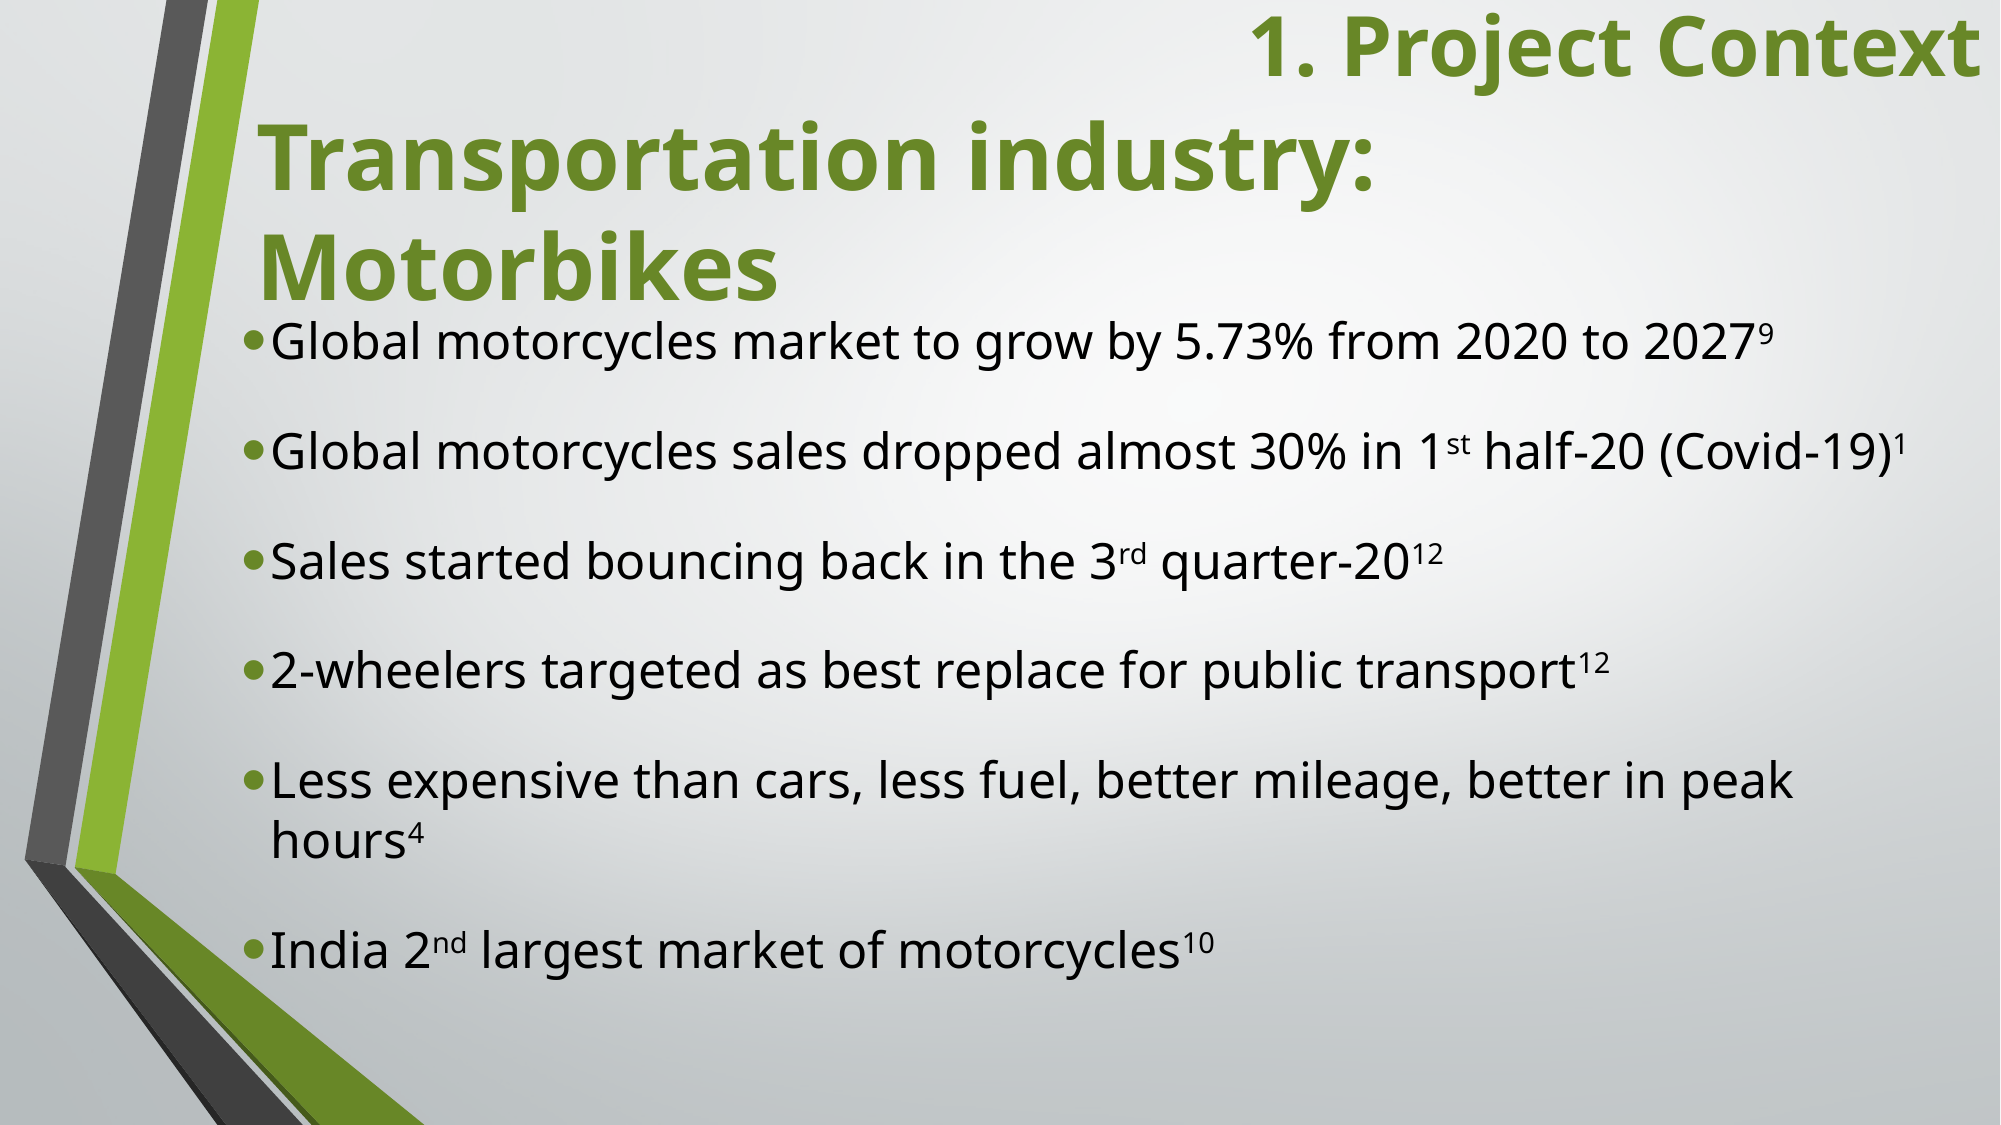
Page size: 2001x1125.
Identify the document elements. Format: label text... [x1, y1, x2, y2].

title 1. Project Context [1096, 0, 1999, 87]
list Global motorcycles market to grow by 5.73% from 2020 to 20279 Global motorcycles sales dropped almost 30% in 1st half-20 (Covid-19)1 Sales started bouncing back in the 3rd quarter-2012 2-wheelers targeted as best replace for public transport12 Less expensive than cars, less fuel, better mileage, better in peak hours4 India 2nd largest market of motorcycles10 [226, 273, 1966, 1015]
text_box Transportation industry: Motorbikes [241, 165, 1885, 252]
